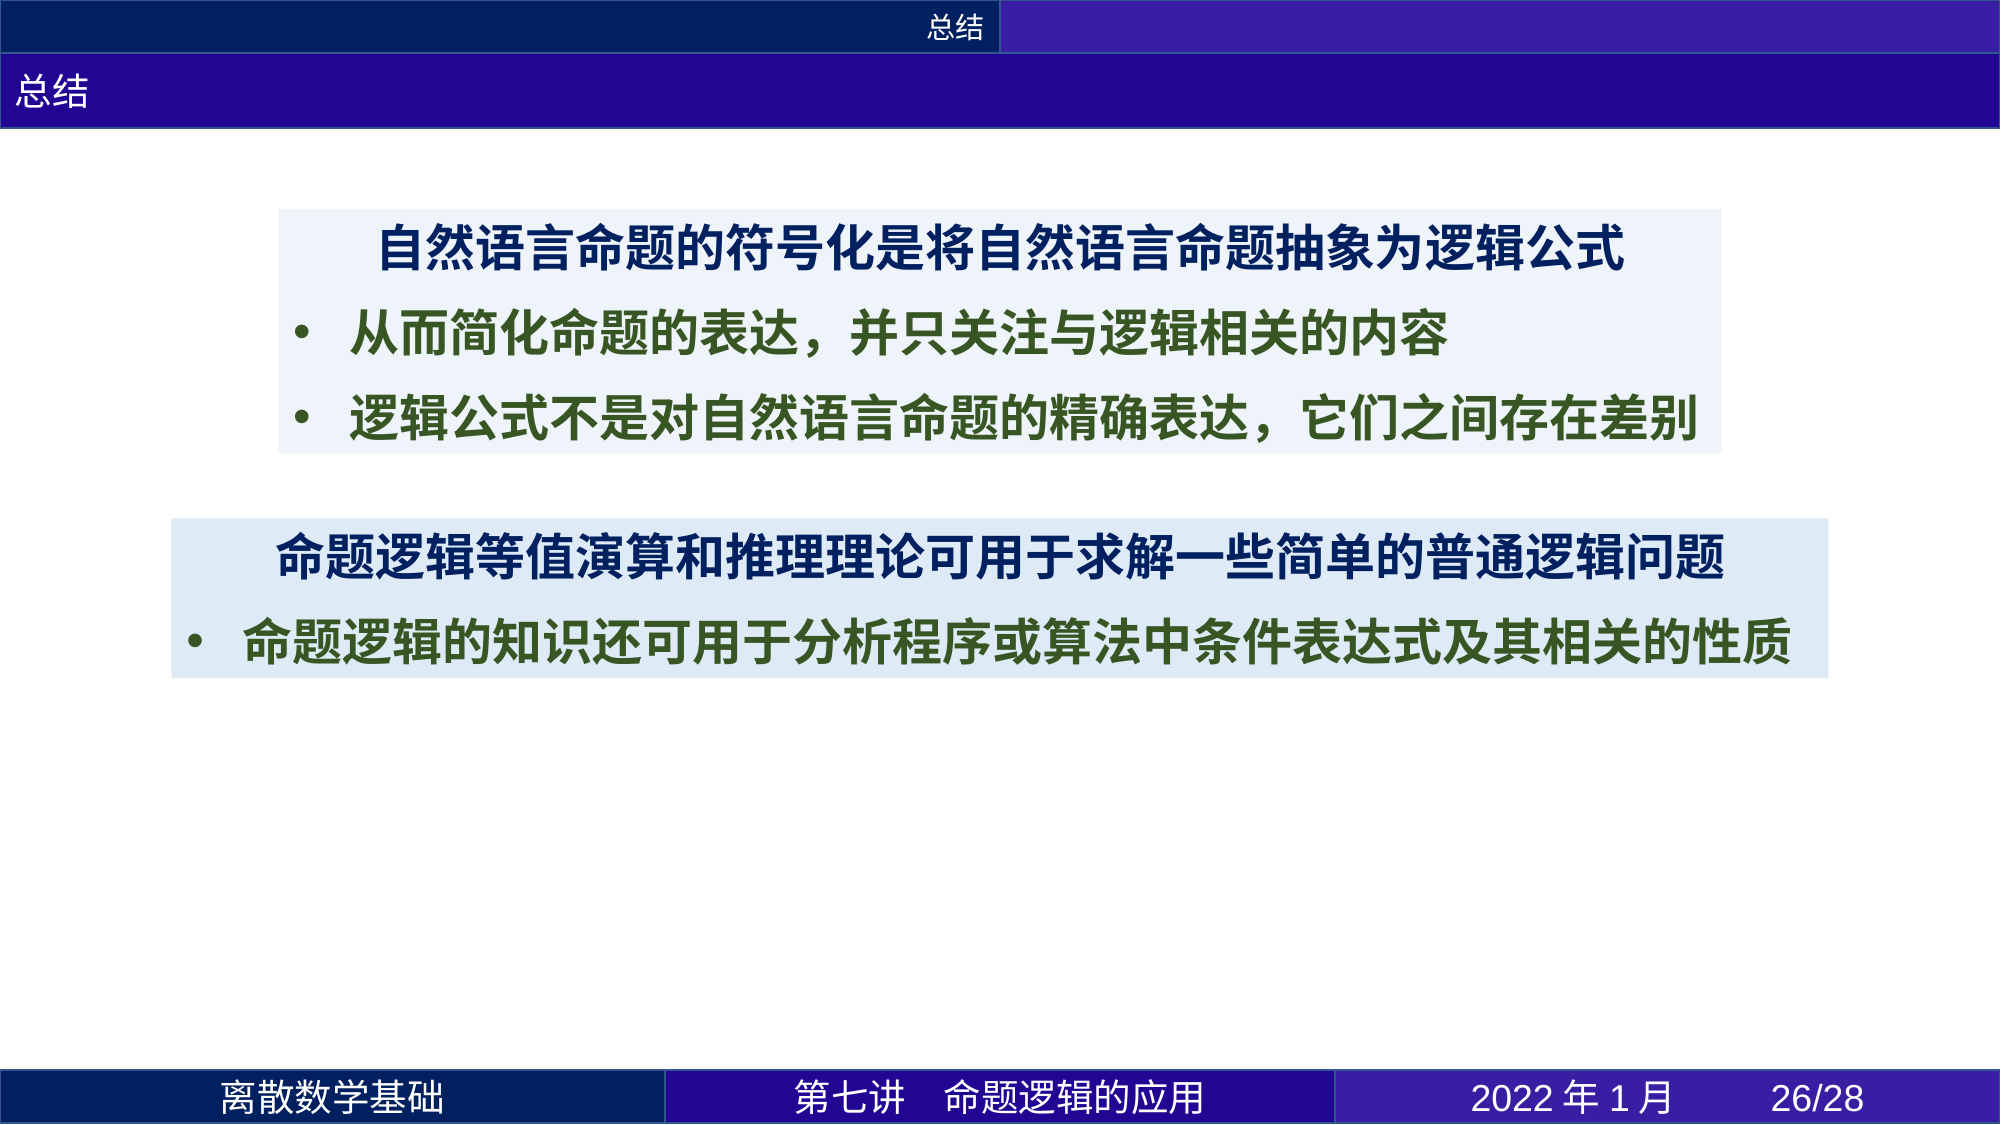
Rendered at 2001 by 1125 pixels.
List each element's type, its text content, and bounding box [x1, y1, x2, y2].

text_box 离散数学基础 [0, 1069, 664, 1124]
text_box 命题逻辑等值演算和推理理论可用于求解一些简单的普通逻辑问题 命题逻辑的知识还可用于分析程序或算法中条件表达式及其相关的性质 [171, 518, 1829, 679]
text_box 总结 [0, 0, 999, 52]
text_box 2022年1月 26/28 [1334, 1069, 2000, 1124]
text_box [999, 0, 2000, 52]
text_box 第七讲 命题逻辑的应用 [664, 1069, 1334, 1124]
text_box 自然语言命题的符号化是将自然语言命题抽象为逻辑公式 从而简化命题的表达，并只关注与逻辑相关的内容 逻辑公式不是对自然语言命题的精确表达，它们之间存在差别 [278, 208, 1722, 454]
text_box 总结 [0, 52, 2000, 129]
